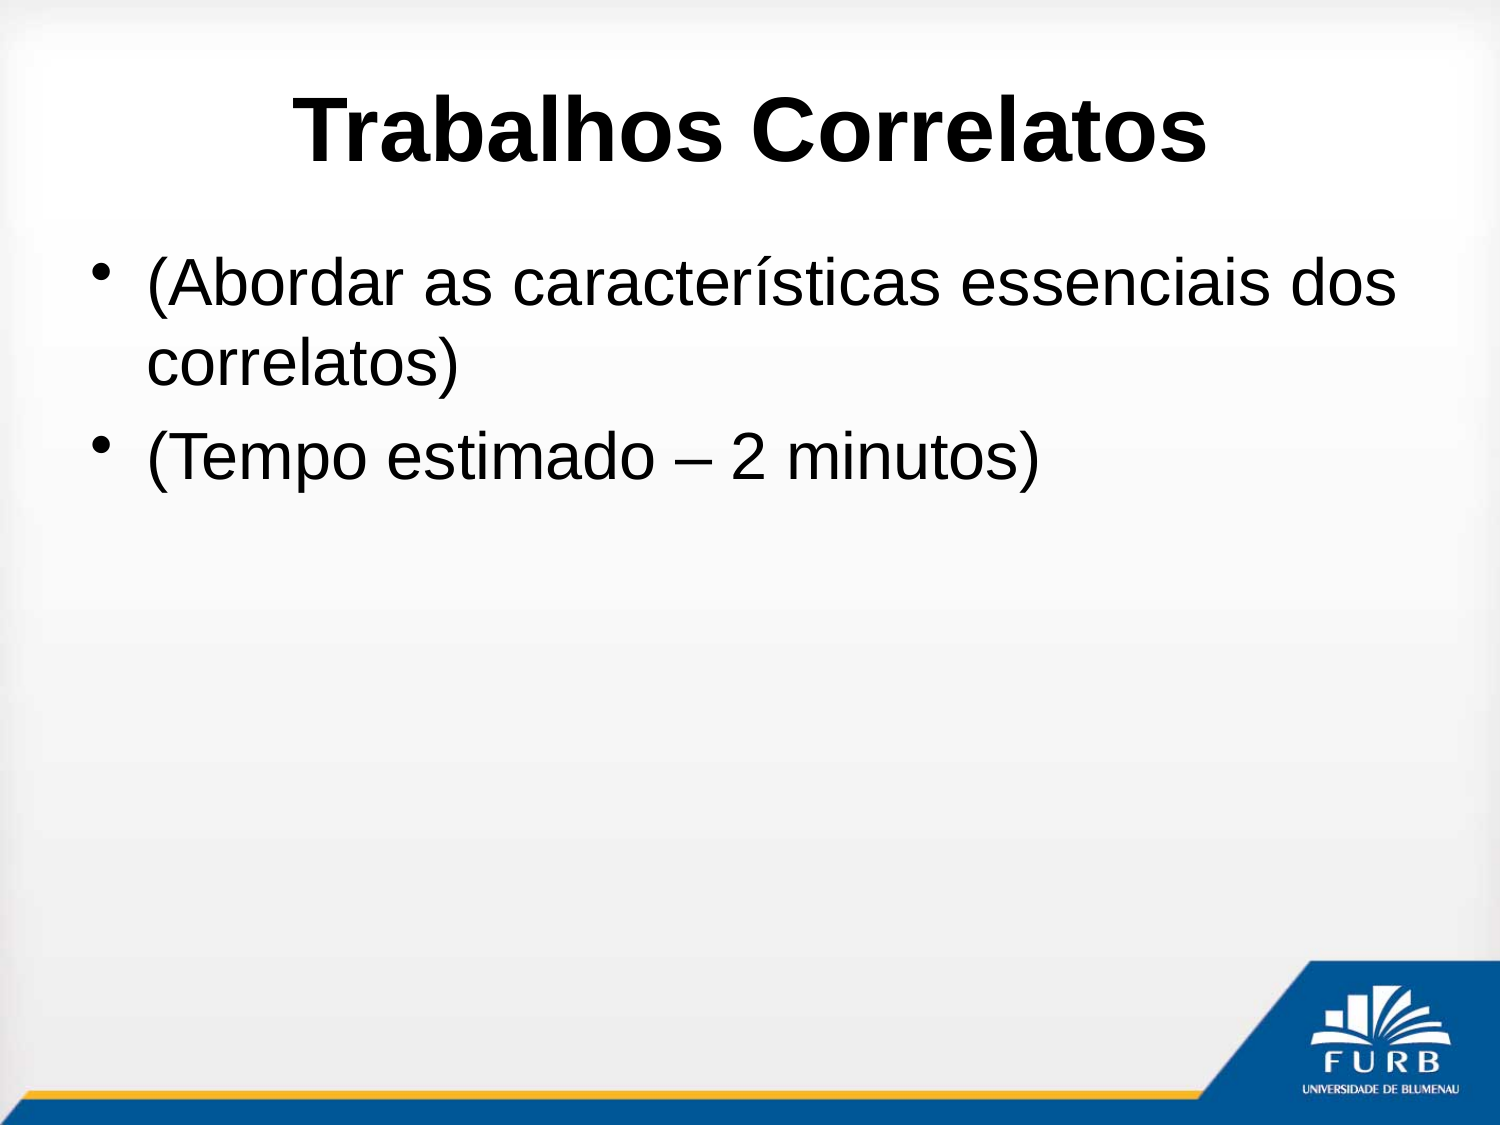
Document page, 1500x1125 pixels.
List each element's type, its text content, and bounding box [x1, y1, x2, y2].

picture [0, 0, 1500, 1125]
list (Abordar as características essenciais dos correlatos) (Tempo estimado – 2 minutos) [74, 231, 1426, 1000]
title Trabalhos Correlatos [76, 30, 1427, 219]
